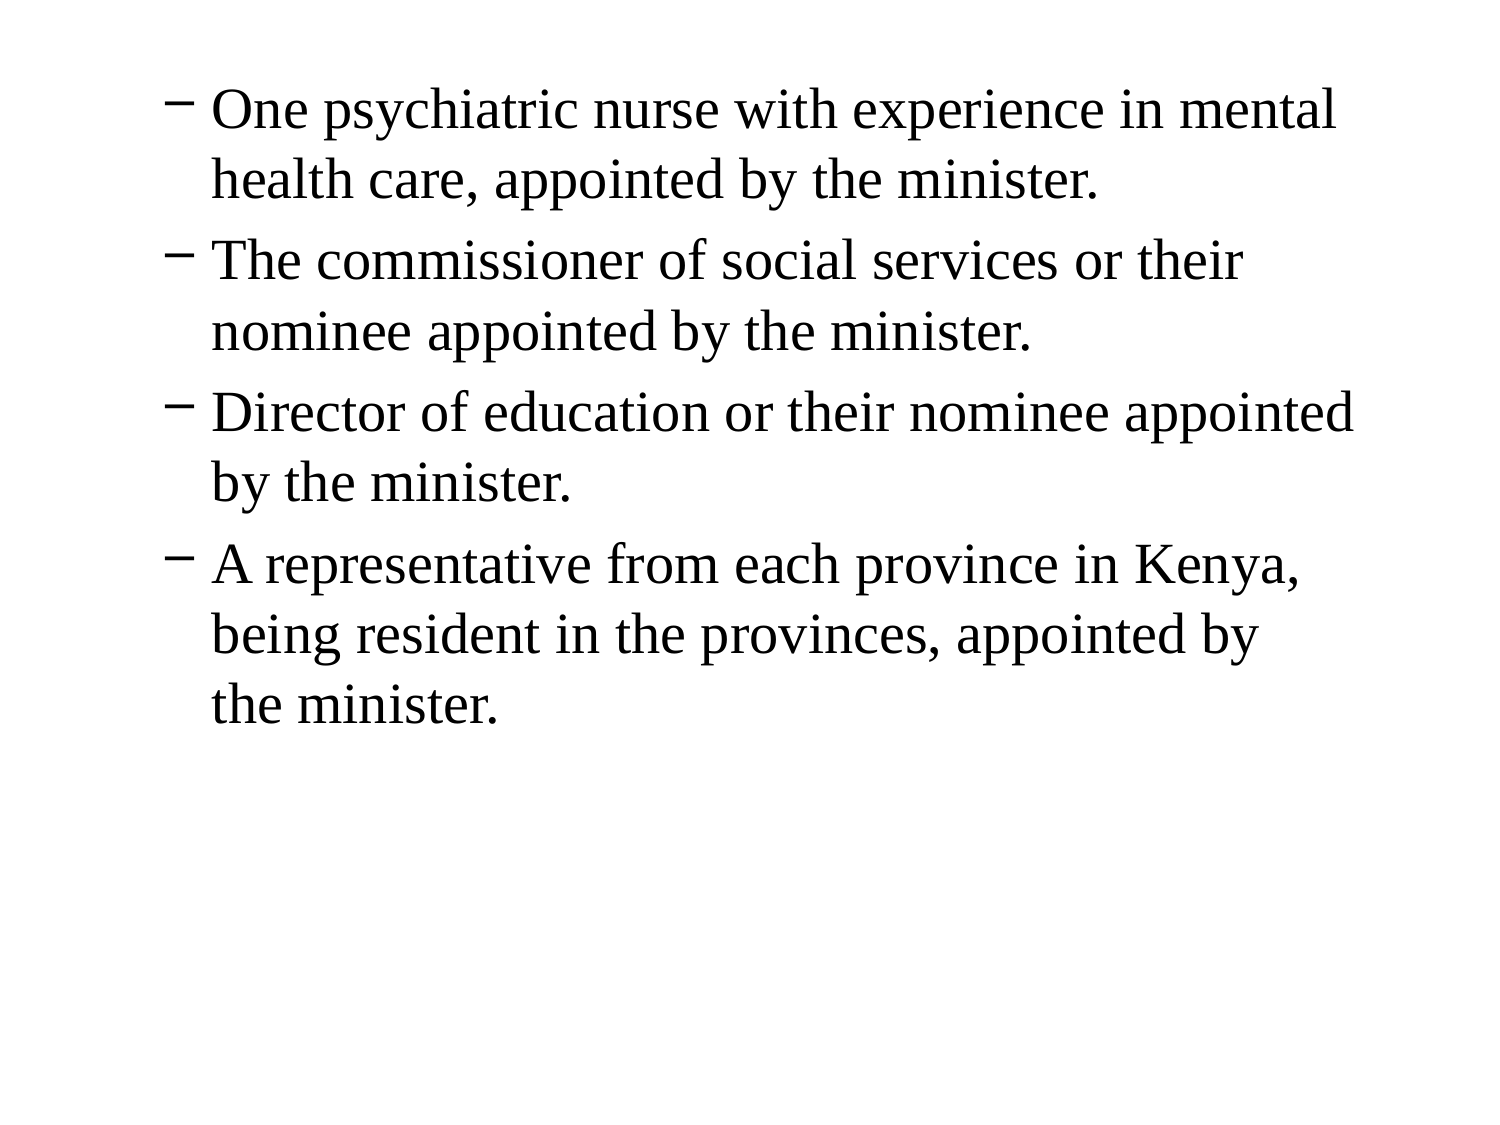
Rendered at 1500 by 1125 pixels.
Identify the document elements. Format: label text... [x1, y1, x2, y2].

list One psychiatric nurse with experience in mental health care, appointed by the minister. The commissioner of social services or their nominee appointed by the minister. Director of education or their nominee appointed by the minister. A representative from each province in Kenya, being resident in the provinces, appointed by the minister. [75, 62, 1425, 1005]
